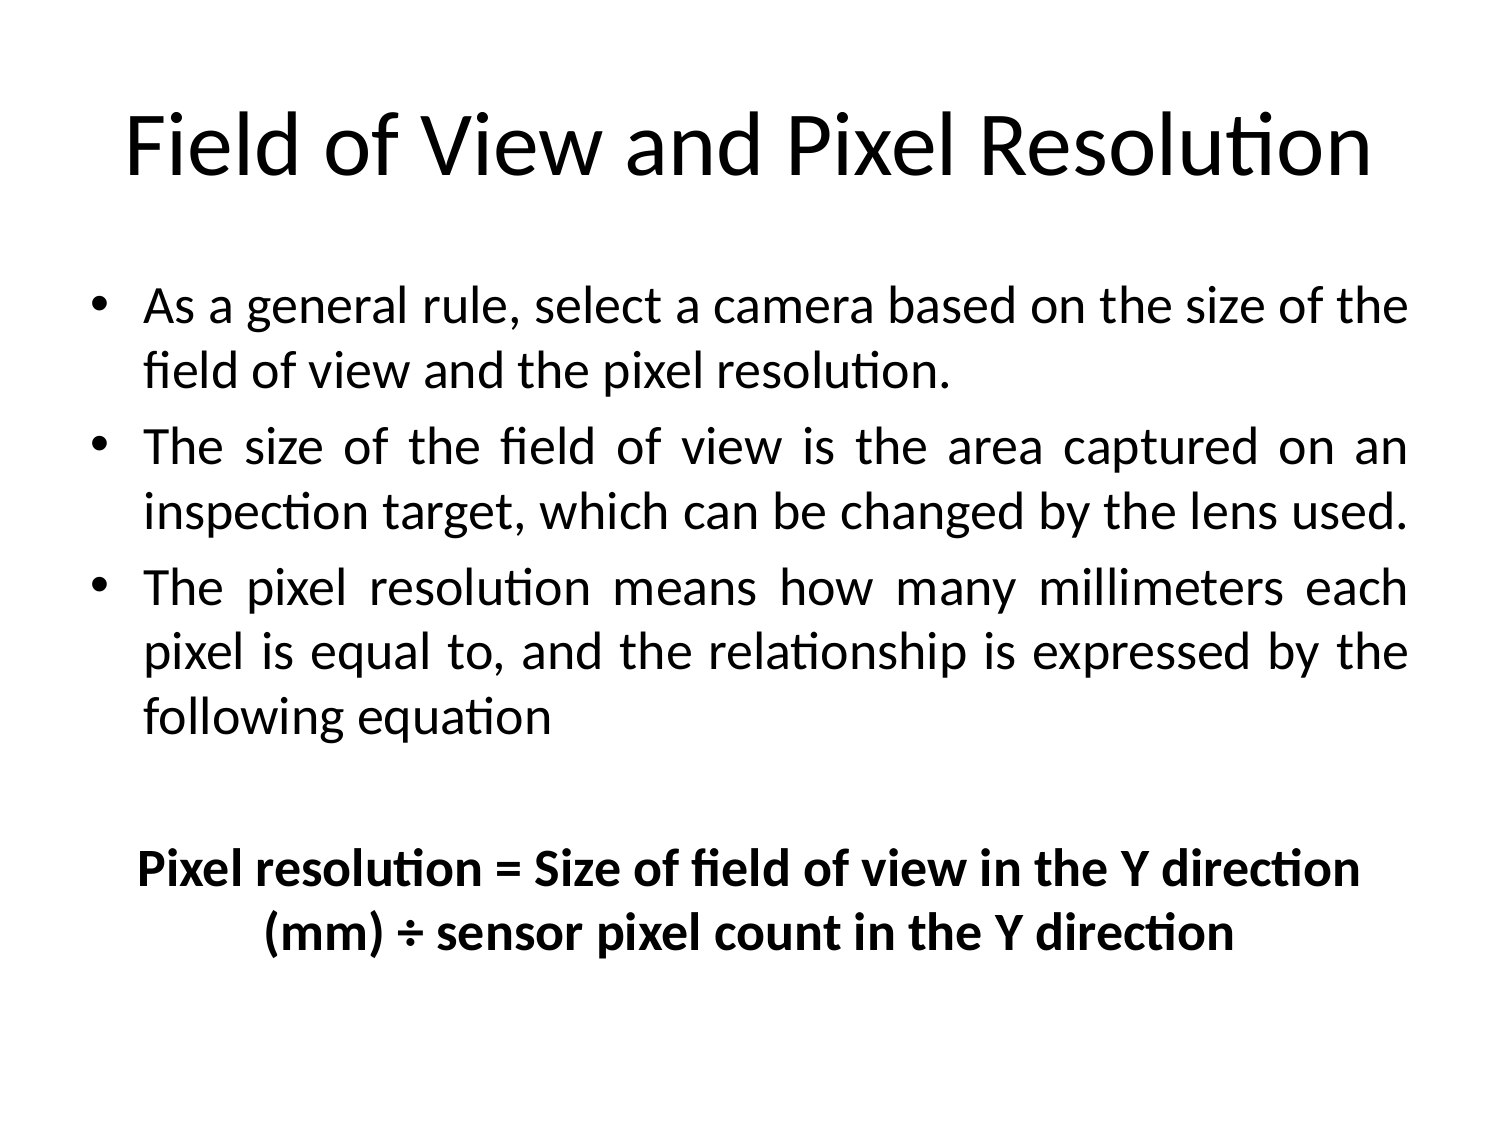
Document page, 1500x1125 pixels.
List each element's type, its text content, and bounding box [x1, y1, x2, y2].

list As a general rule, select a camera based on the size of the field of view and the pixel resolution. The size of the field of view is the area captured on an inspection target, which can be changed by the lens used. The pixel resolution means how many millimeters each pixel is equal to, and the relationship is expressed by the following equation Pixel resolution = Size of field of view in the Y direction (mm) ÷ sensor pixel count in the Y direction [75, 262, 1425, 1005]
title Field of View and Pixel Resolution [75, 45, 1425, 233]
